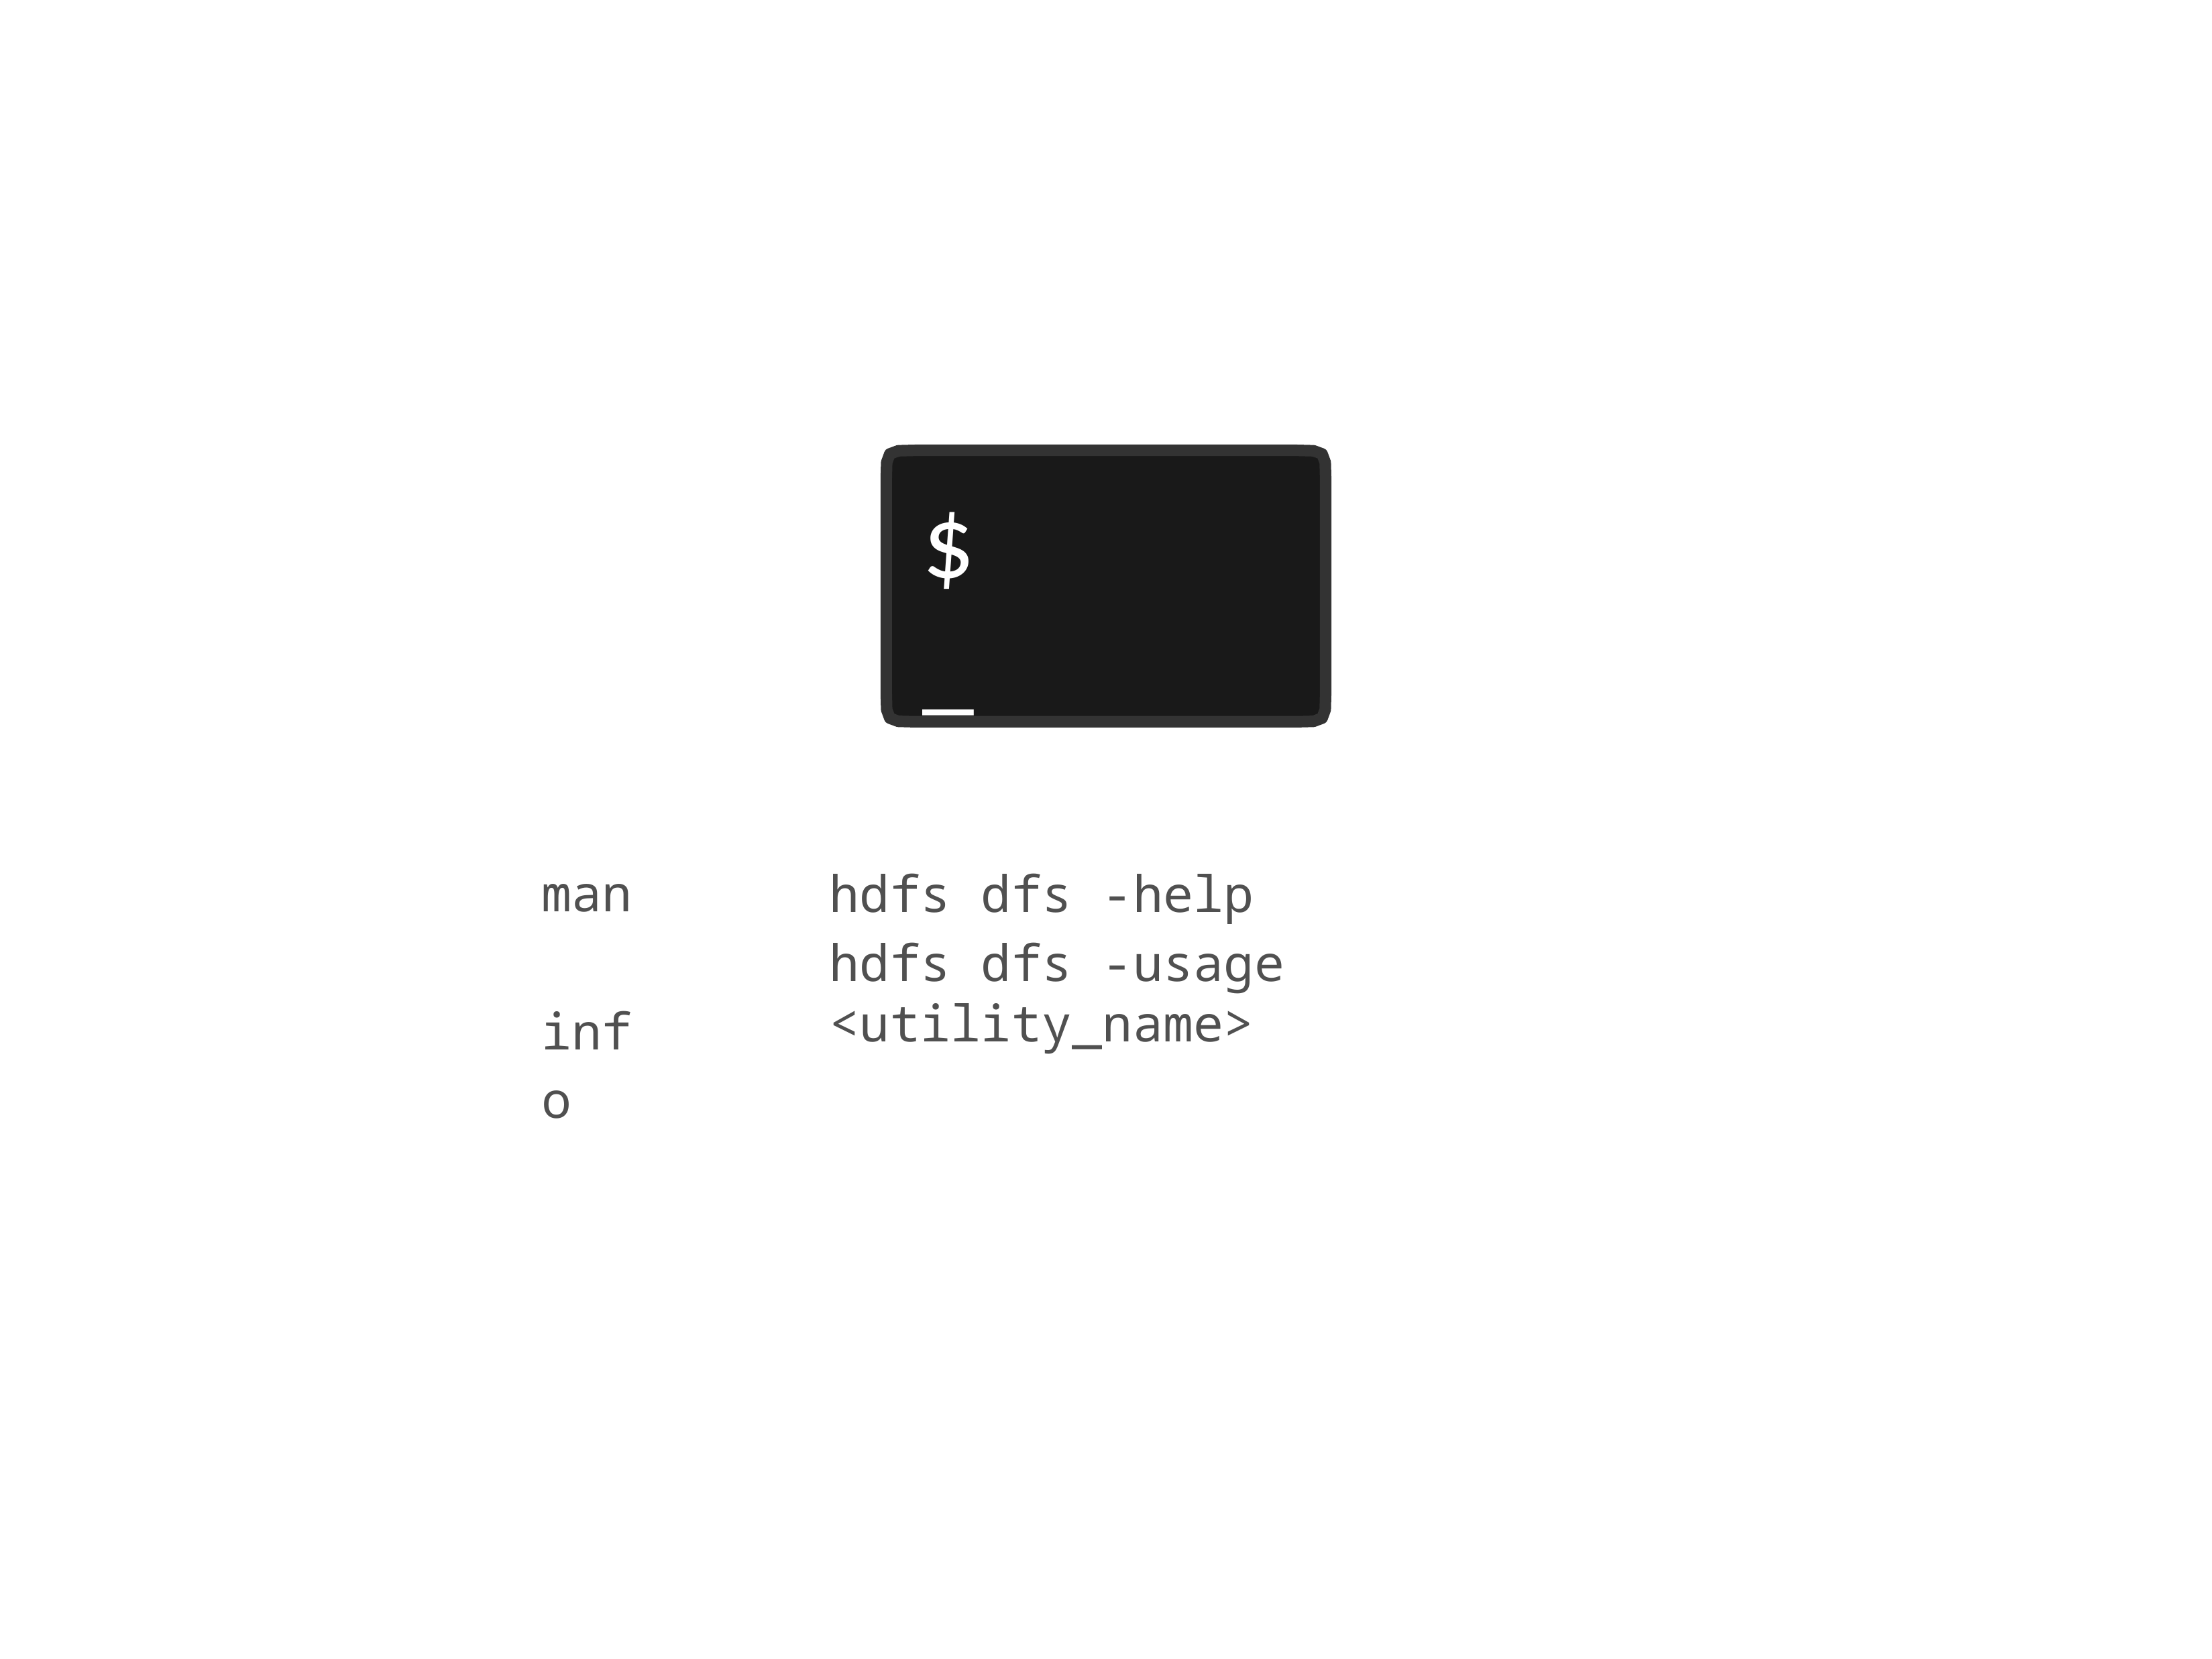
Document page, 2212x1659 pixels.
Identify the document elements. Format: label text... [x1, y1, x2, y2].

text_box man info [540, 853, 655, 1129]
text_box [886, 450, 1326, 722]
text_box hdfs dfs -help hdfs dfs -usage <utility_name> [828, 862, 1667, 1052]
text_box $ _ [921, 474, 1044, 723]
